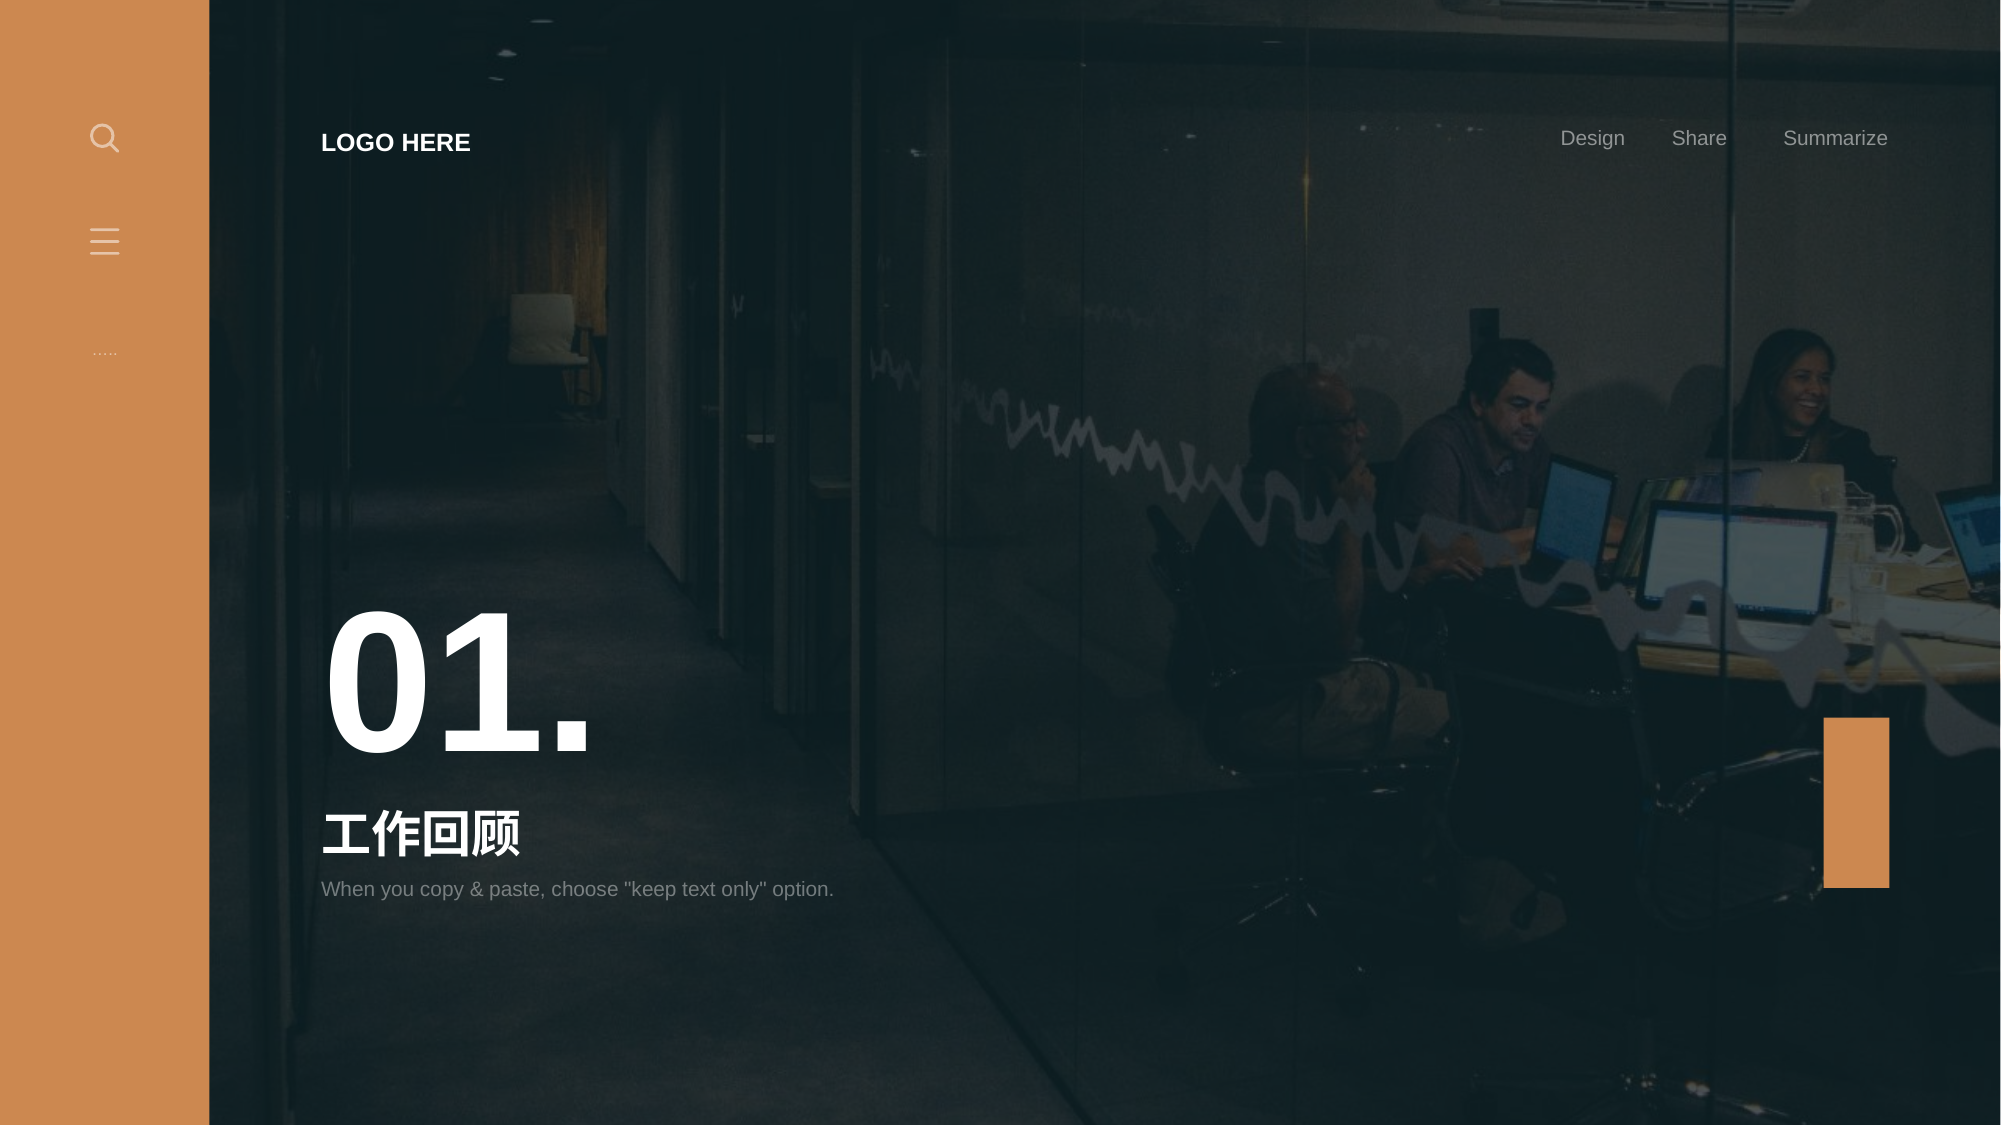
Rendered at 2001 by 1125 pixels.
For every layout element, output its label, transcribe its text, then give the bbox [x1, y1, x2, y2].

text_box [76, 123, 133, 368]
title 工作回顾 [305, 801, 1247, 871]
list LOGO HERE [305, 121, 487, 165]
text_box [1545, 117, 1908, 158]
list When you copy & paste, choose "keep text only" option. [305, 871, 1247, 910]
text_box [1823, 717, 1891, 889]
text_box 01. [307, 544, 616, 799]
